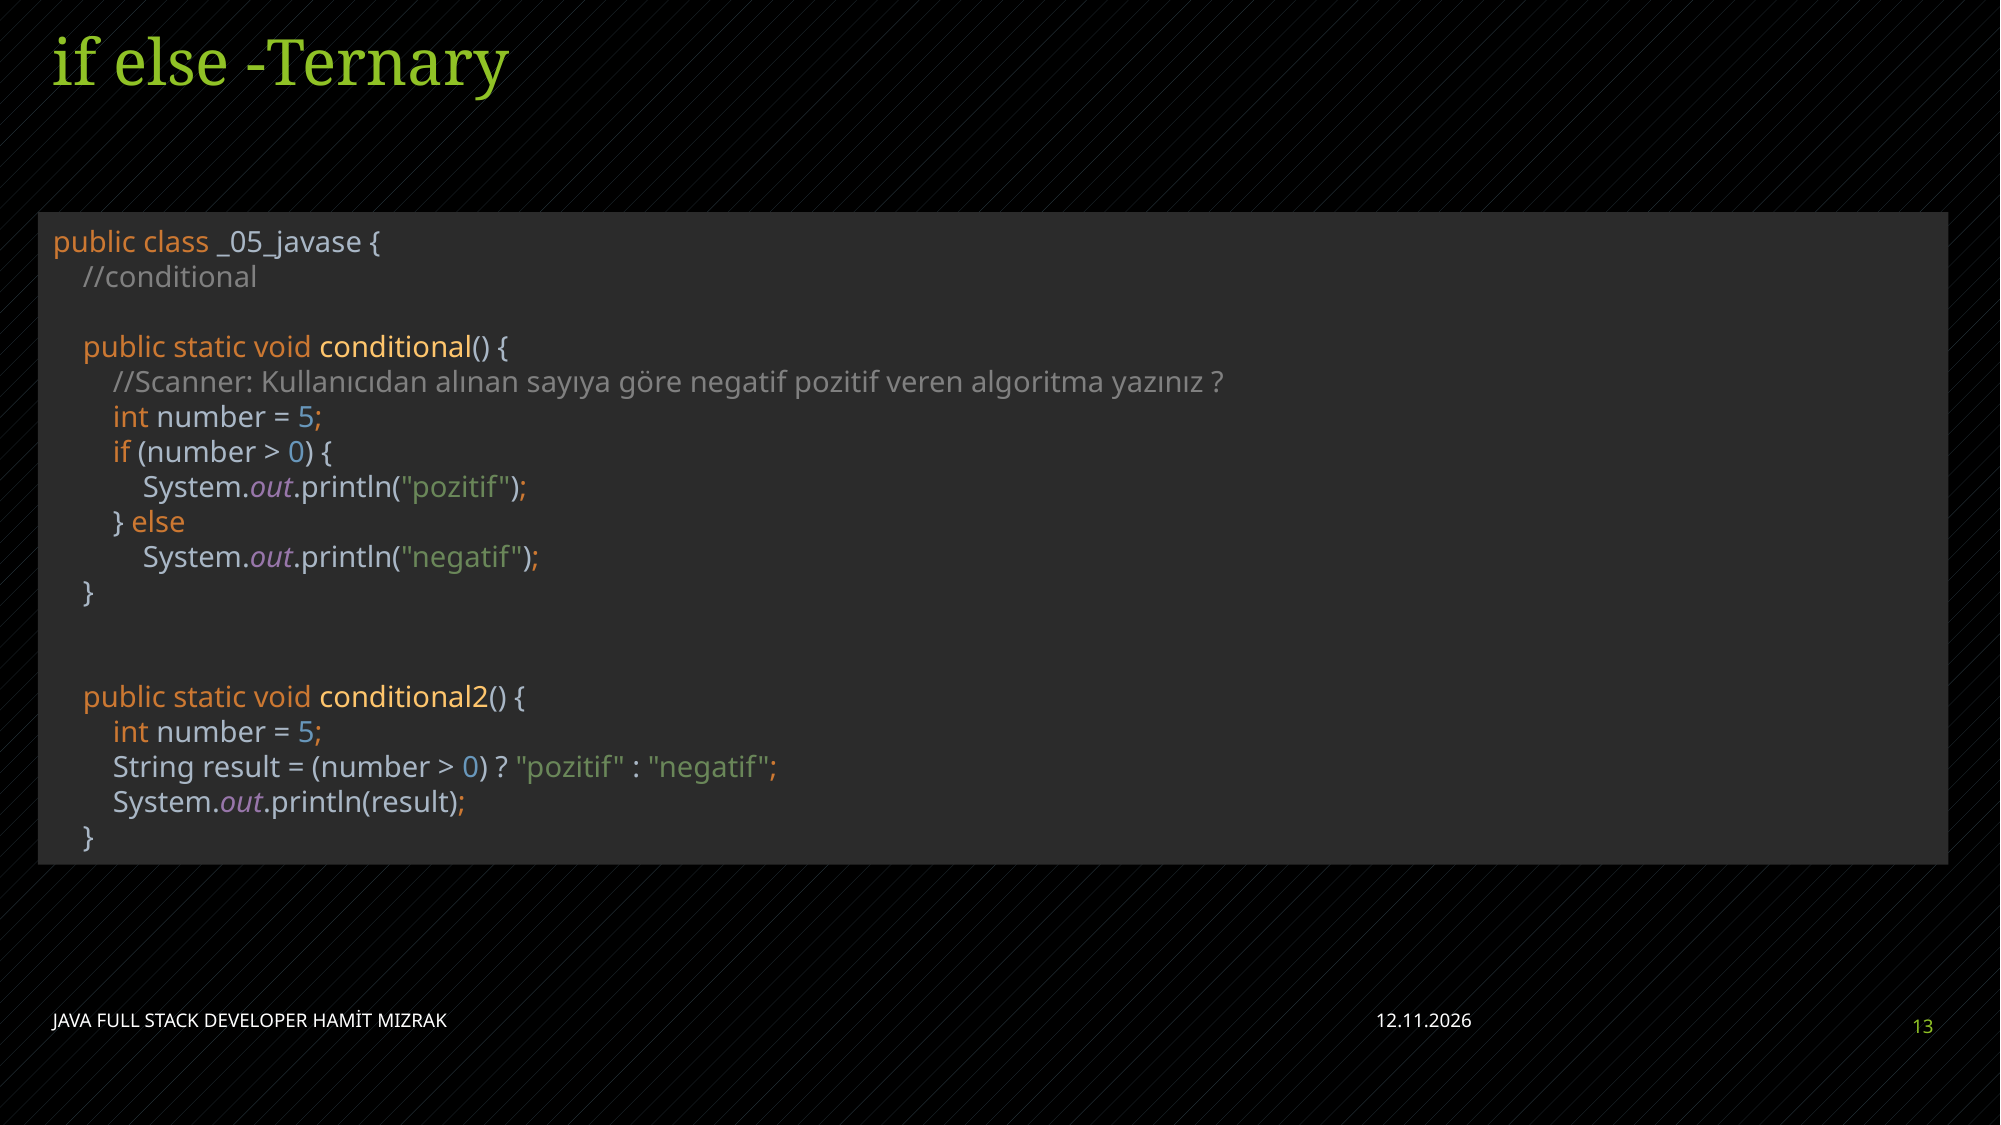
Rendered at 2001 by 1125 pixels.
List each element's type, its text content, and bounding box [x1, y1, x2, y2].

slide_number 13 [1836, 997, 1949, 1058]
list public class _05_javase { //conditional public static void conditional() { //Scanner: Kullanıcıdan alınan sayıya göre negatif pozitif veren algoritma yazınız ? int number = 5; if (number > 0) { System.out.println("pozitif"); } else System.out.println("negatif"); } public static void conditional2() { int number = 5; String result = (number > 0) ? "pozitif" : "negatif"; System.out.println(result); } [37, 212, 1949, 865]
title if else -Ternary [37, 14, 1949, 107]
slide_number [1181, 991, 1487, 1051]
footer JAVA FULL STACK DEVELOPER HAMİT MIZRAK [37, 991, 1145, 1051]
